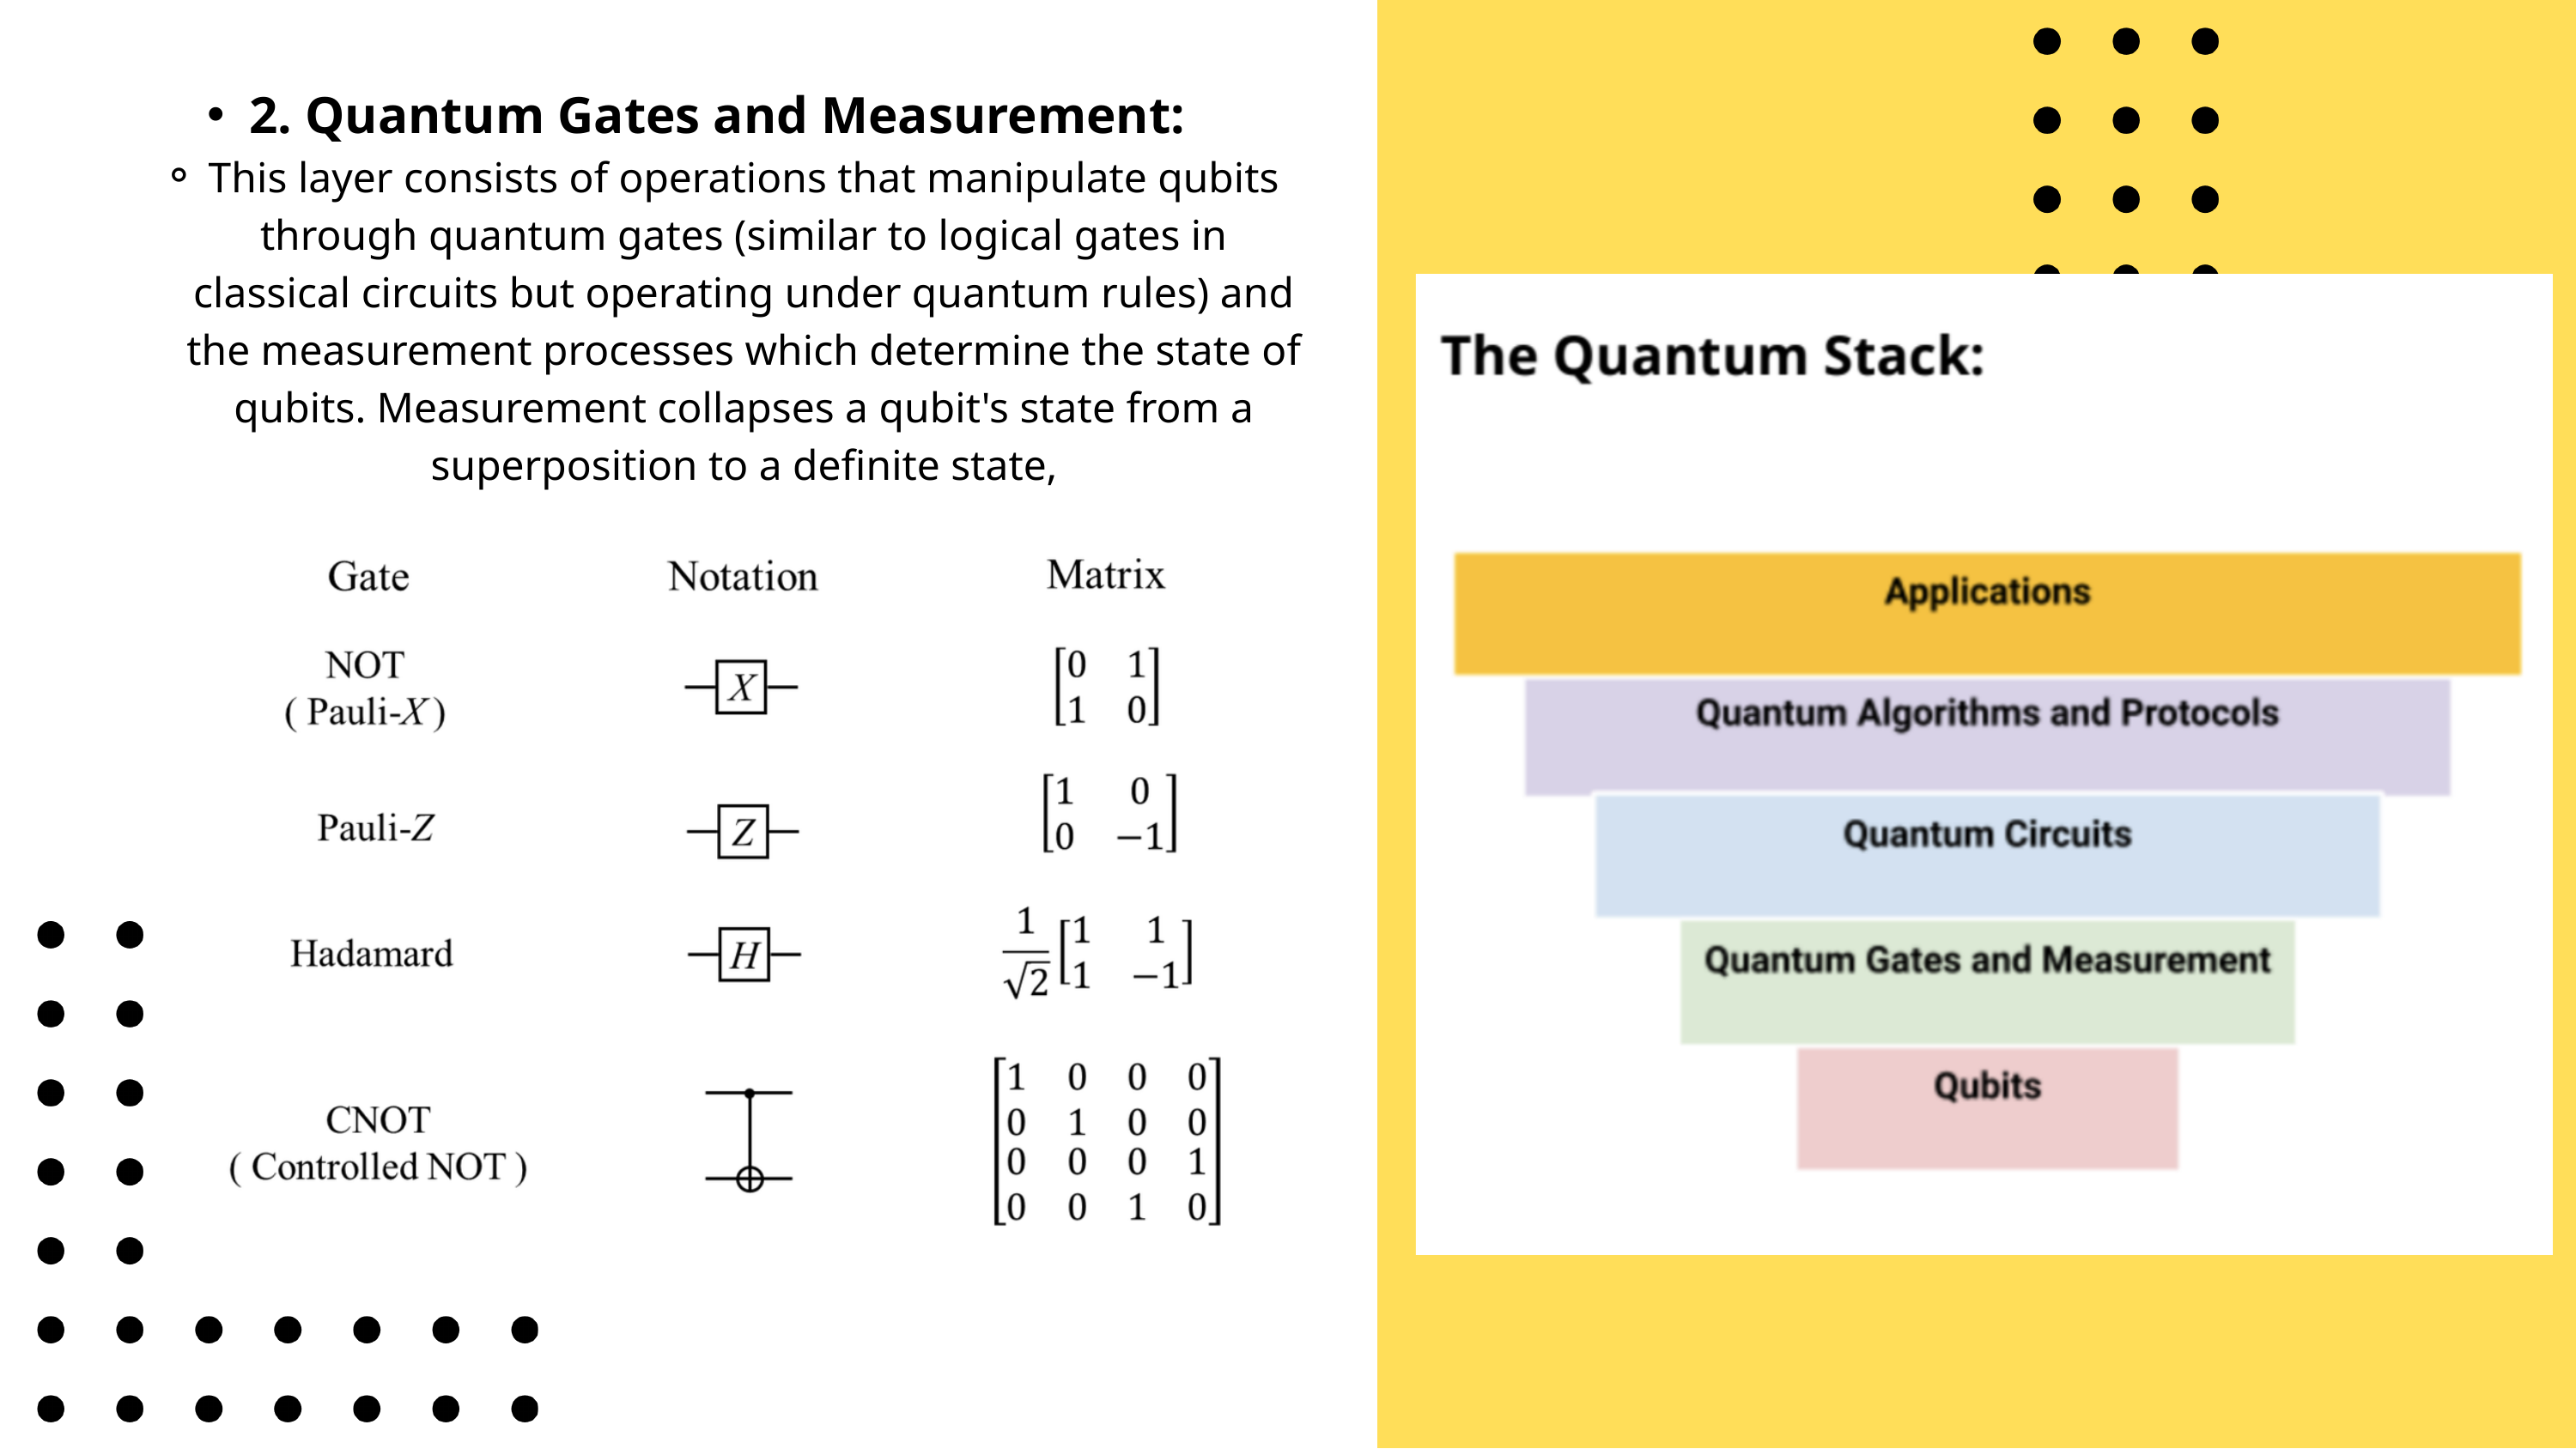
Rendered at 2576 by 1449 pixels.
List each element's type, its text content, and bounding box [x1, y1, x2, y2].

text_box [1376, 0, 2576, 1449]
text_box 2. Quantum Gates and Measurement: This layer consists of operations that manipulate qubits through quantum gates (similar to logical gates in classical circuits but operating under quantum rules) and the measurement processes which determine the state of qubits. Measurement collapses a qubit's state from a superposition to a definite state, [37, 0, 1312, 559]
text_box [215, 559, 1236, 1241]
text_box [0, 921, 538, 1449]
